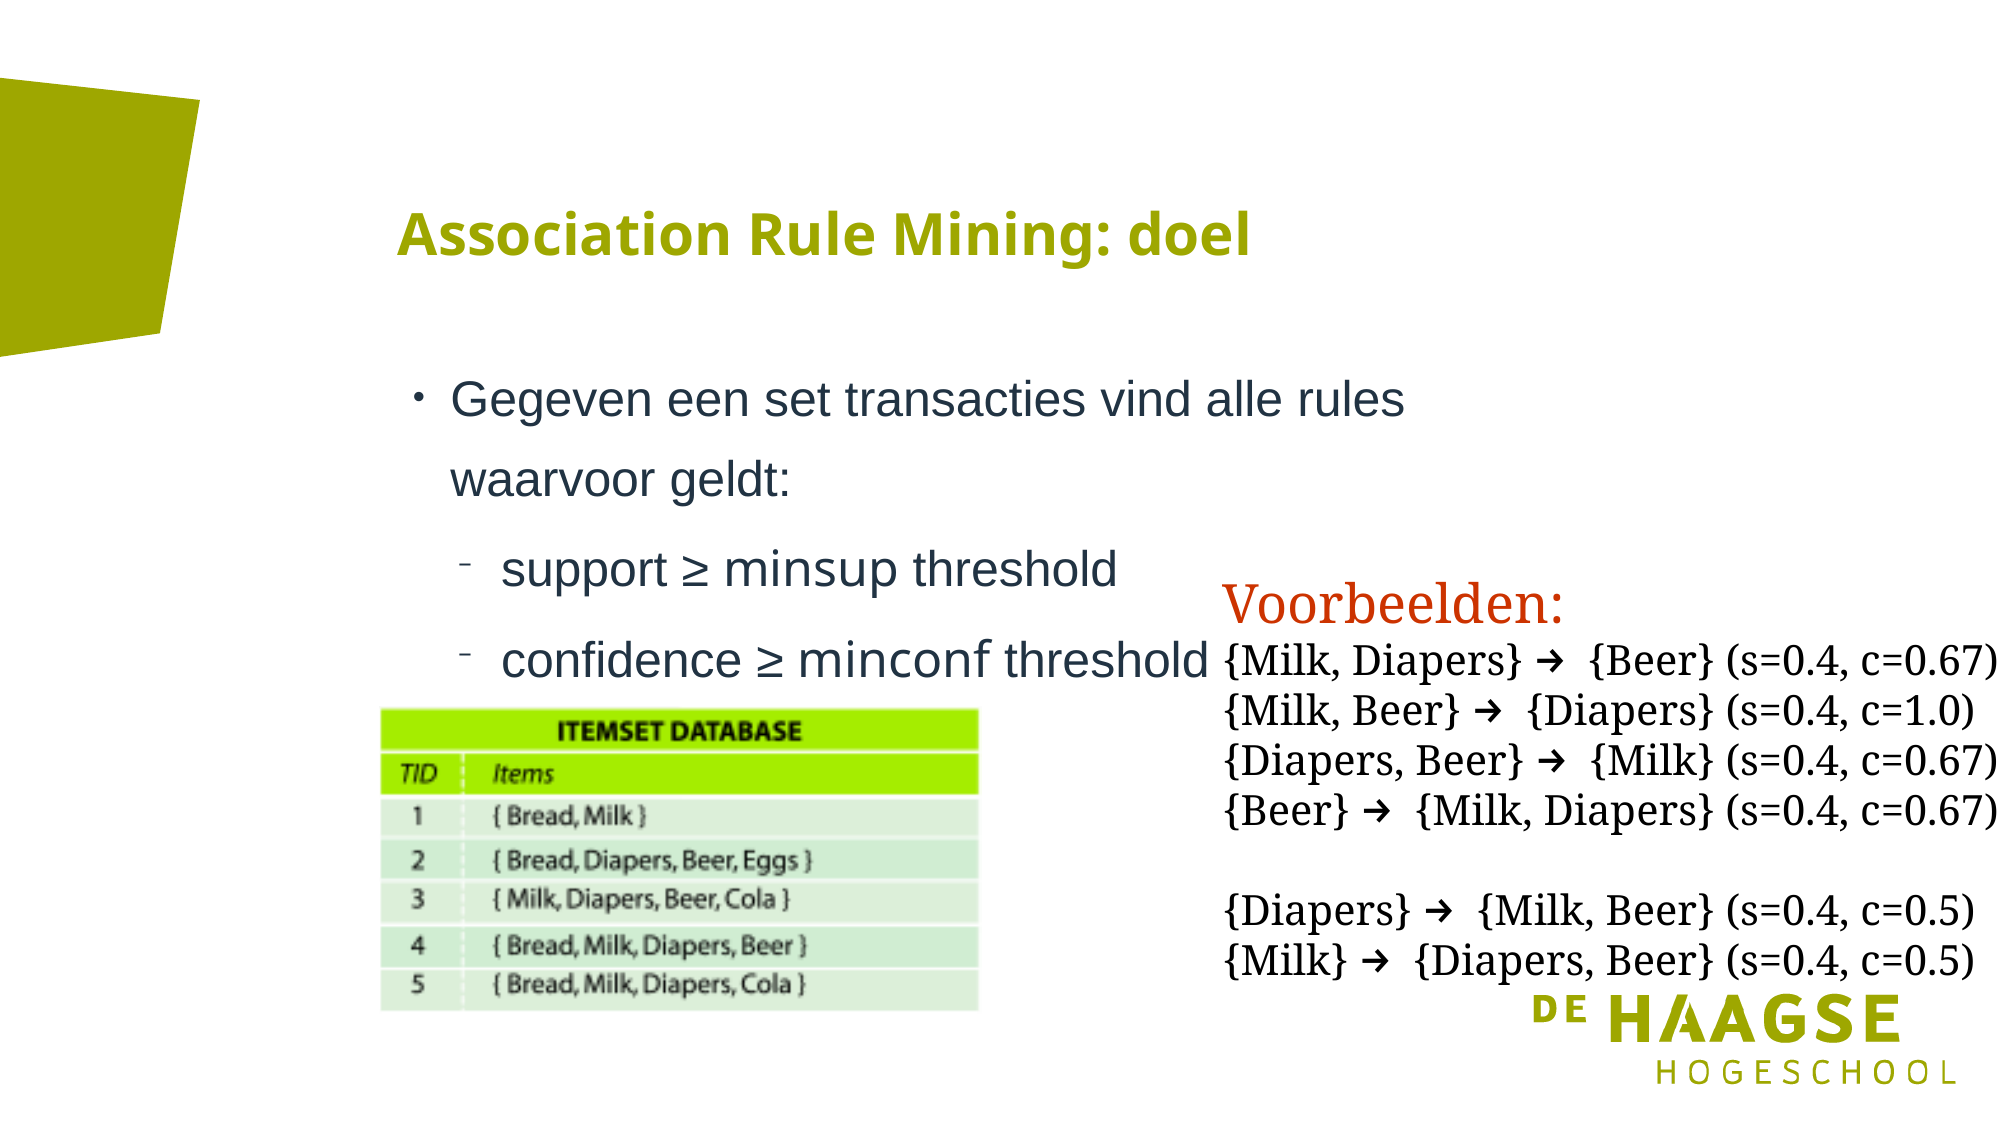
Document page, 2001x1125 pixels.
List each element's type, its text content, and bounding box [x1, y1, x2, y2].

list Gegeven een set transacties vind alle rules waarvoor geldt: support ≥ minsup threshold confidence ≥ minconf threshold [397, 339, 1566, 994]
picture [1507, 994, 1981, 1109]
picture [379, 706, 982, 1014]
text_box Voorbeelden: {Milk, Diapers} → {Beer} (s=0.4, c=0.67) {Milk, Beer} → {Diapers} (s=0.4, c=1.0) {Diapers, Beer} → {Milk} (s=0.4, c=0.67) {Beer} → {Milk, Diapers} (s=0.4, c=0.67) {Diapers} → {Milk, Beer} (s=0.4, c=0.5) {Milk} → {Diapers, Beer} (s=0.4, c=0.5) [1222, 559, 2000, 994]
title Association Rule Mining: doel [397, 197, 1566, 269]
